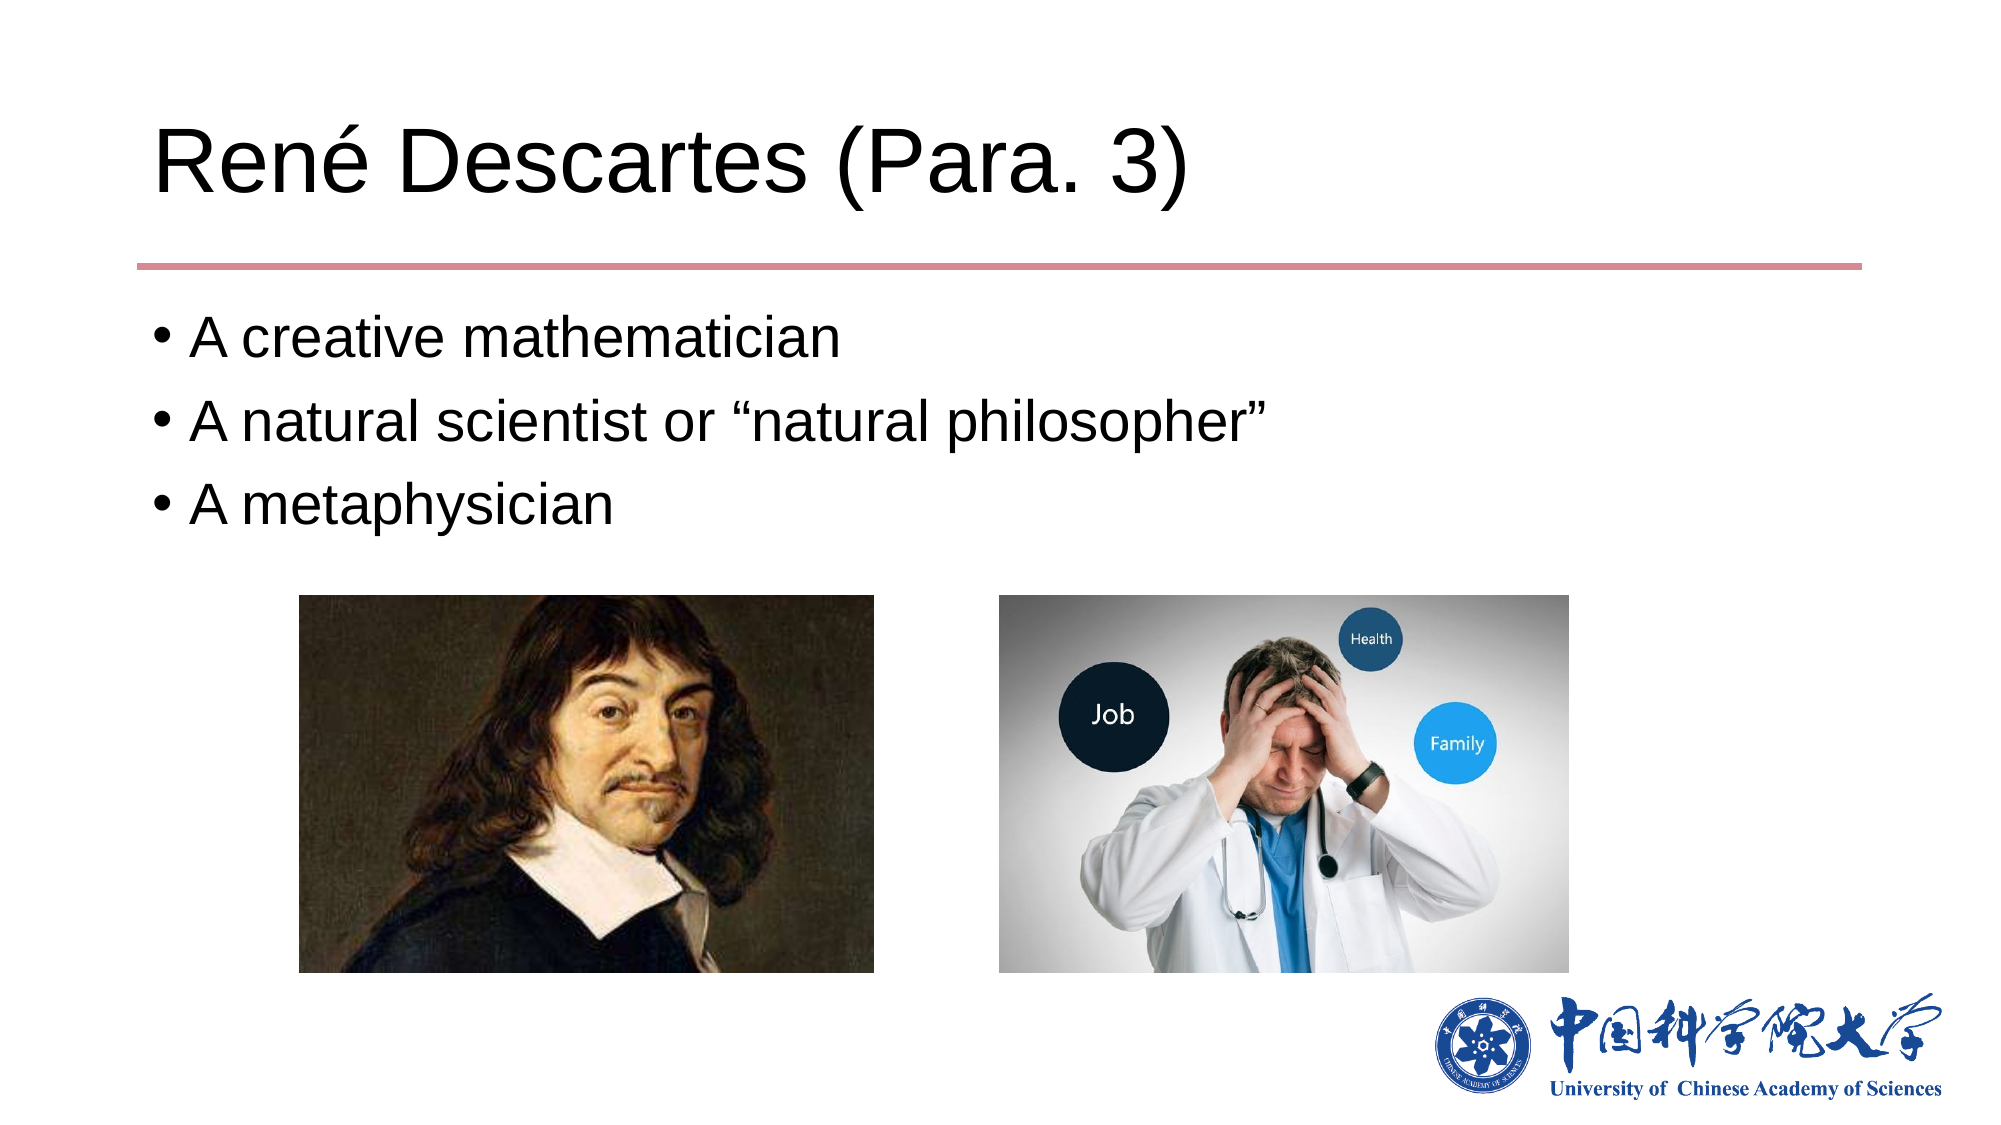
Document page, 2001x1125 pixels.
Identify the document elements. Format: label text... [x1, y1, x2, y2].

picture [299, 595, 874, 973]
list A creative mathematician A natural scientist or “natural philosopher” A metaphysician [137, 299, 1863, 1014]
picture [1435, 993, 1942, 1100]
picture [999, 595, 1569, 973]
title René Descartes (Para. 3) [137, 59, 1863, 267]
